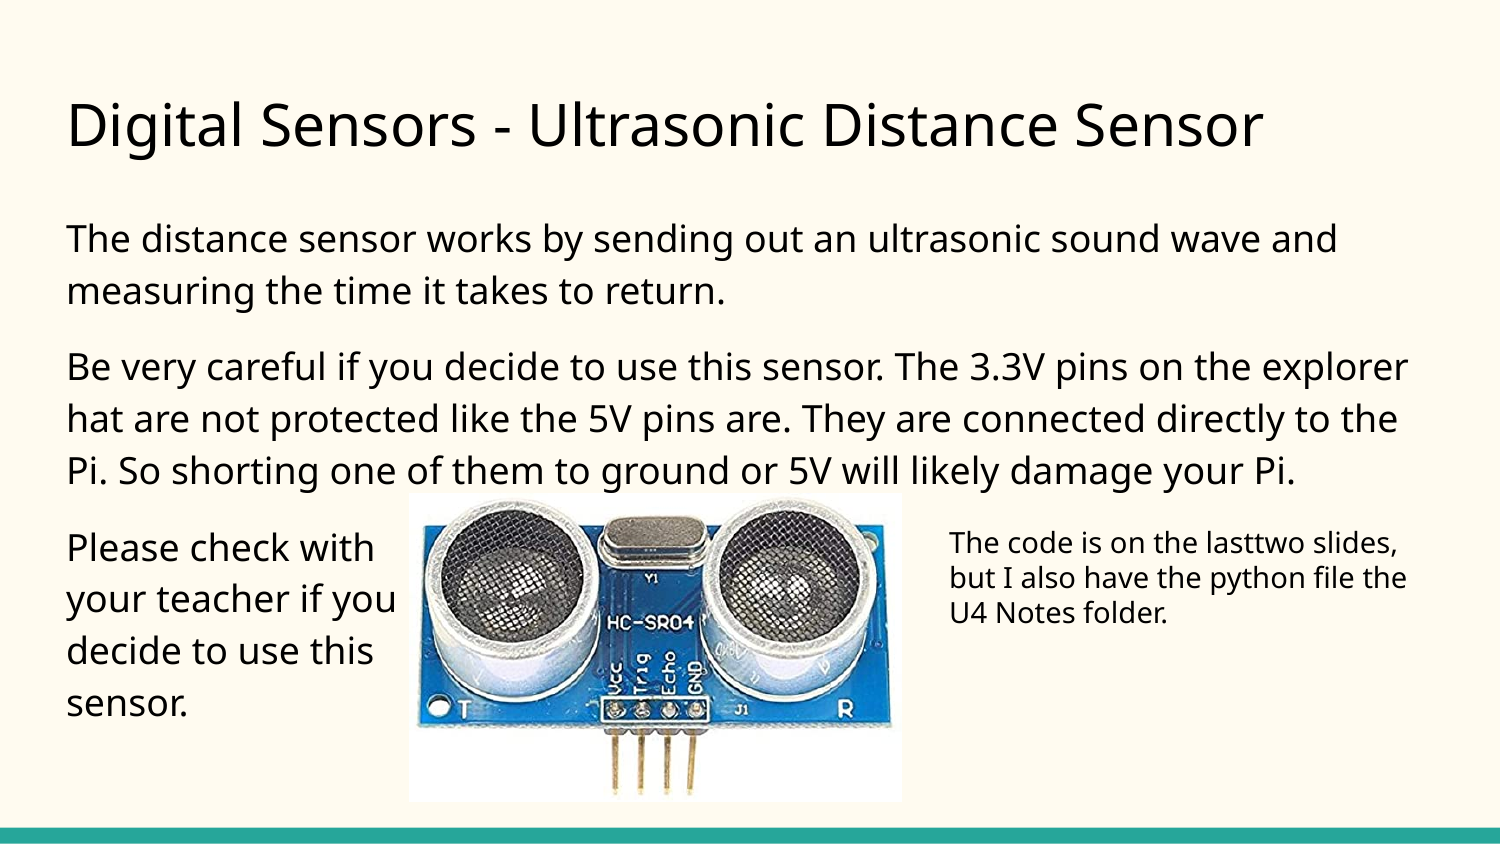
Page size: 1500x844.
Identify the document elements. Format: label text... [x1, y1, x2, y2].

picture [408, 493, 903, 802]
list The distance sensor works by sending out an ultrasonic sound wave and measuring the time it takes to return. Be very careful if you decide to use this sensor. The 3.3V pins on the explorer hat are not protected like the 5V pins are. They are connected directly to the Pi. So shorting one of them to ground or 5V will likely damage your Pi. Please check with your teacher if you decide to use this sensor. [51, 193, 1449, 751]
title Digital Sensors - Ultrasonic Distance Sensor [51, 72, 1449, 174]
text_box The code is on the lasttwo slides, but I also have the python file the U4 Notes folder. [934, 509, 1461, 645]
